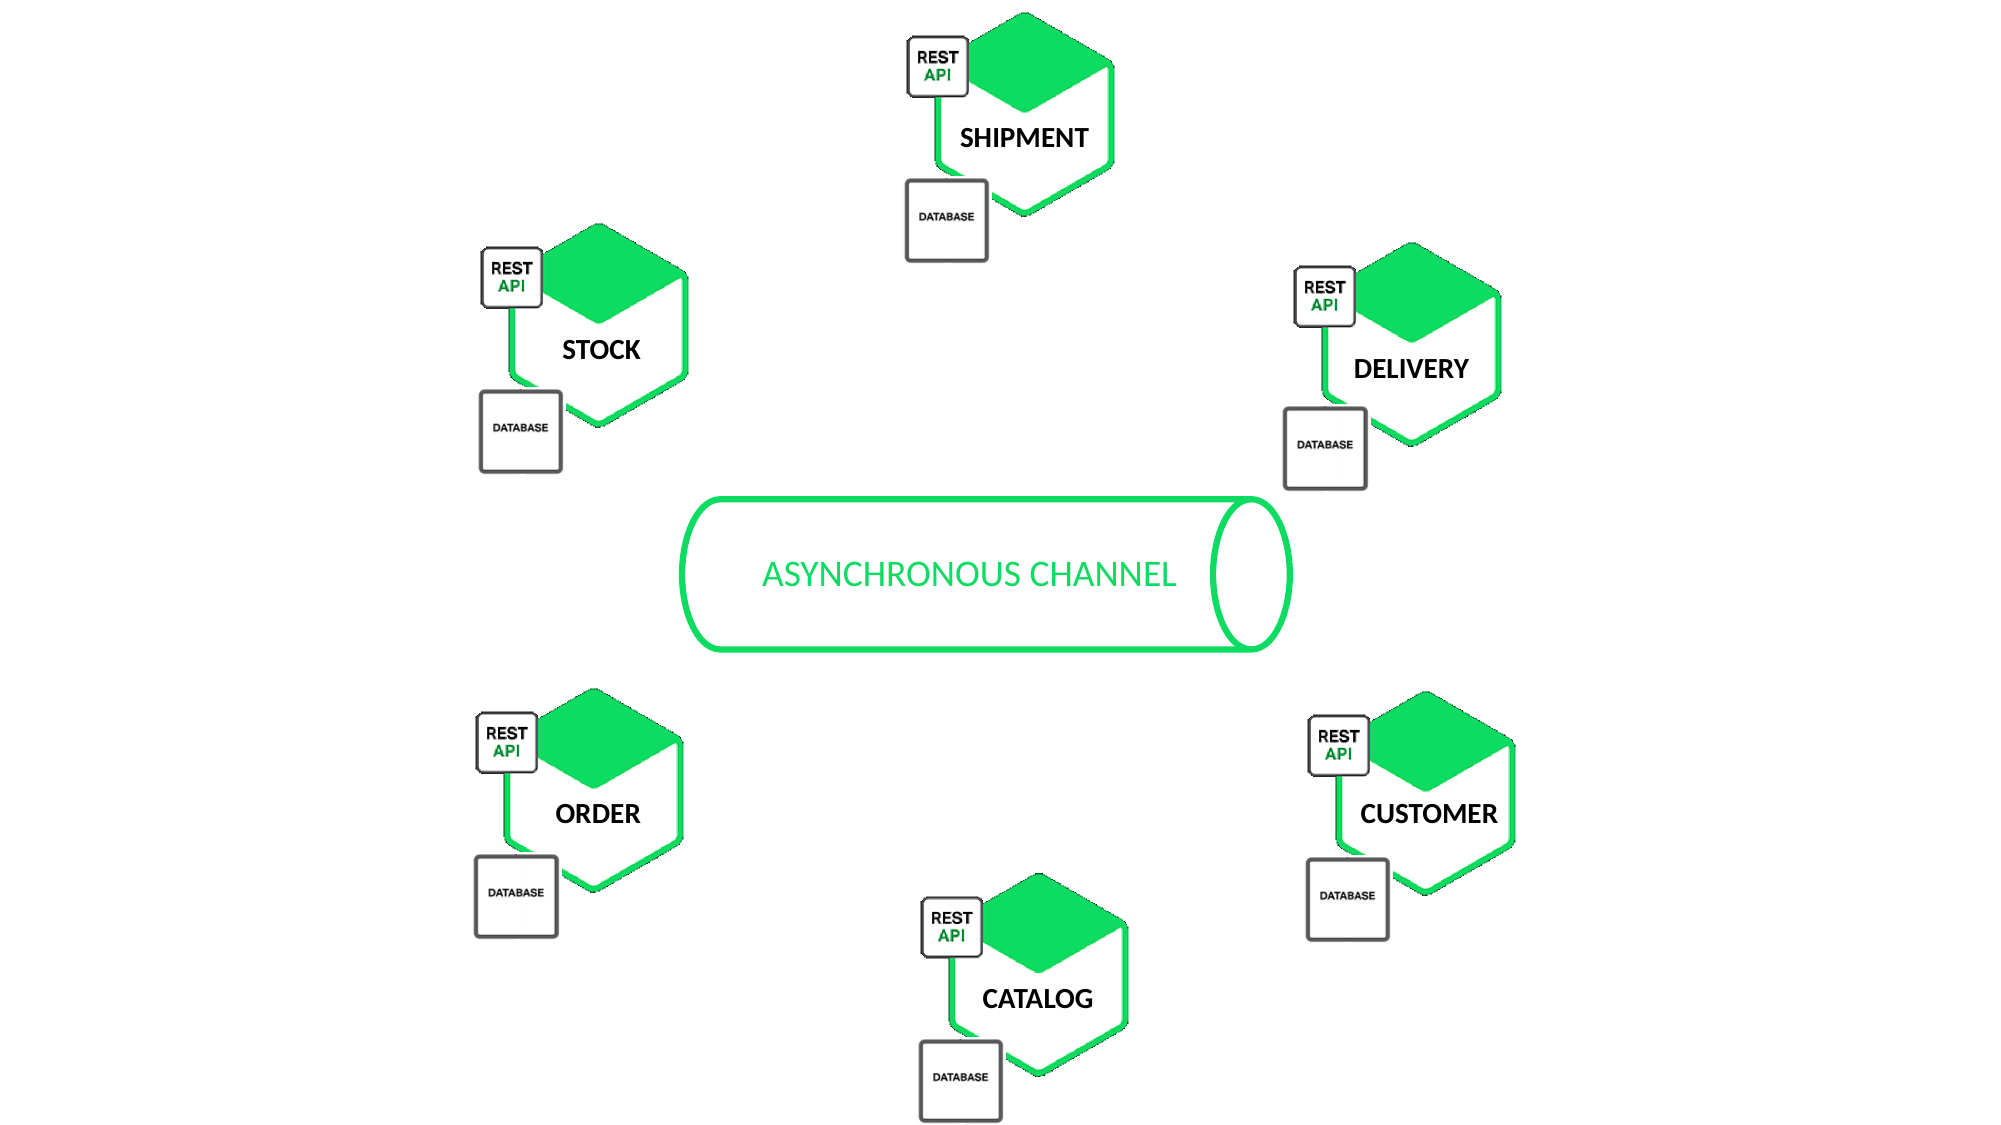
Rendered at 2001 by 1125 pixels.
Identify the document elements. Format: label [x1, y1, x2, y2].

text_box [916, 863, 1133, 1125]
text_box [475, 213, 693, 476]
text_box [1303, 681, 1520, 944]
text_box [681, 499, 1290, 650]
text_box [902, 2, 1119, 265]
text_box [471, 678, 688, 941]
text_box [1280, 232, 1506, 493]
